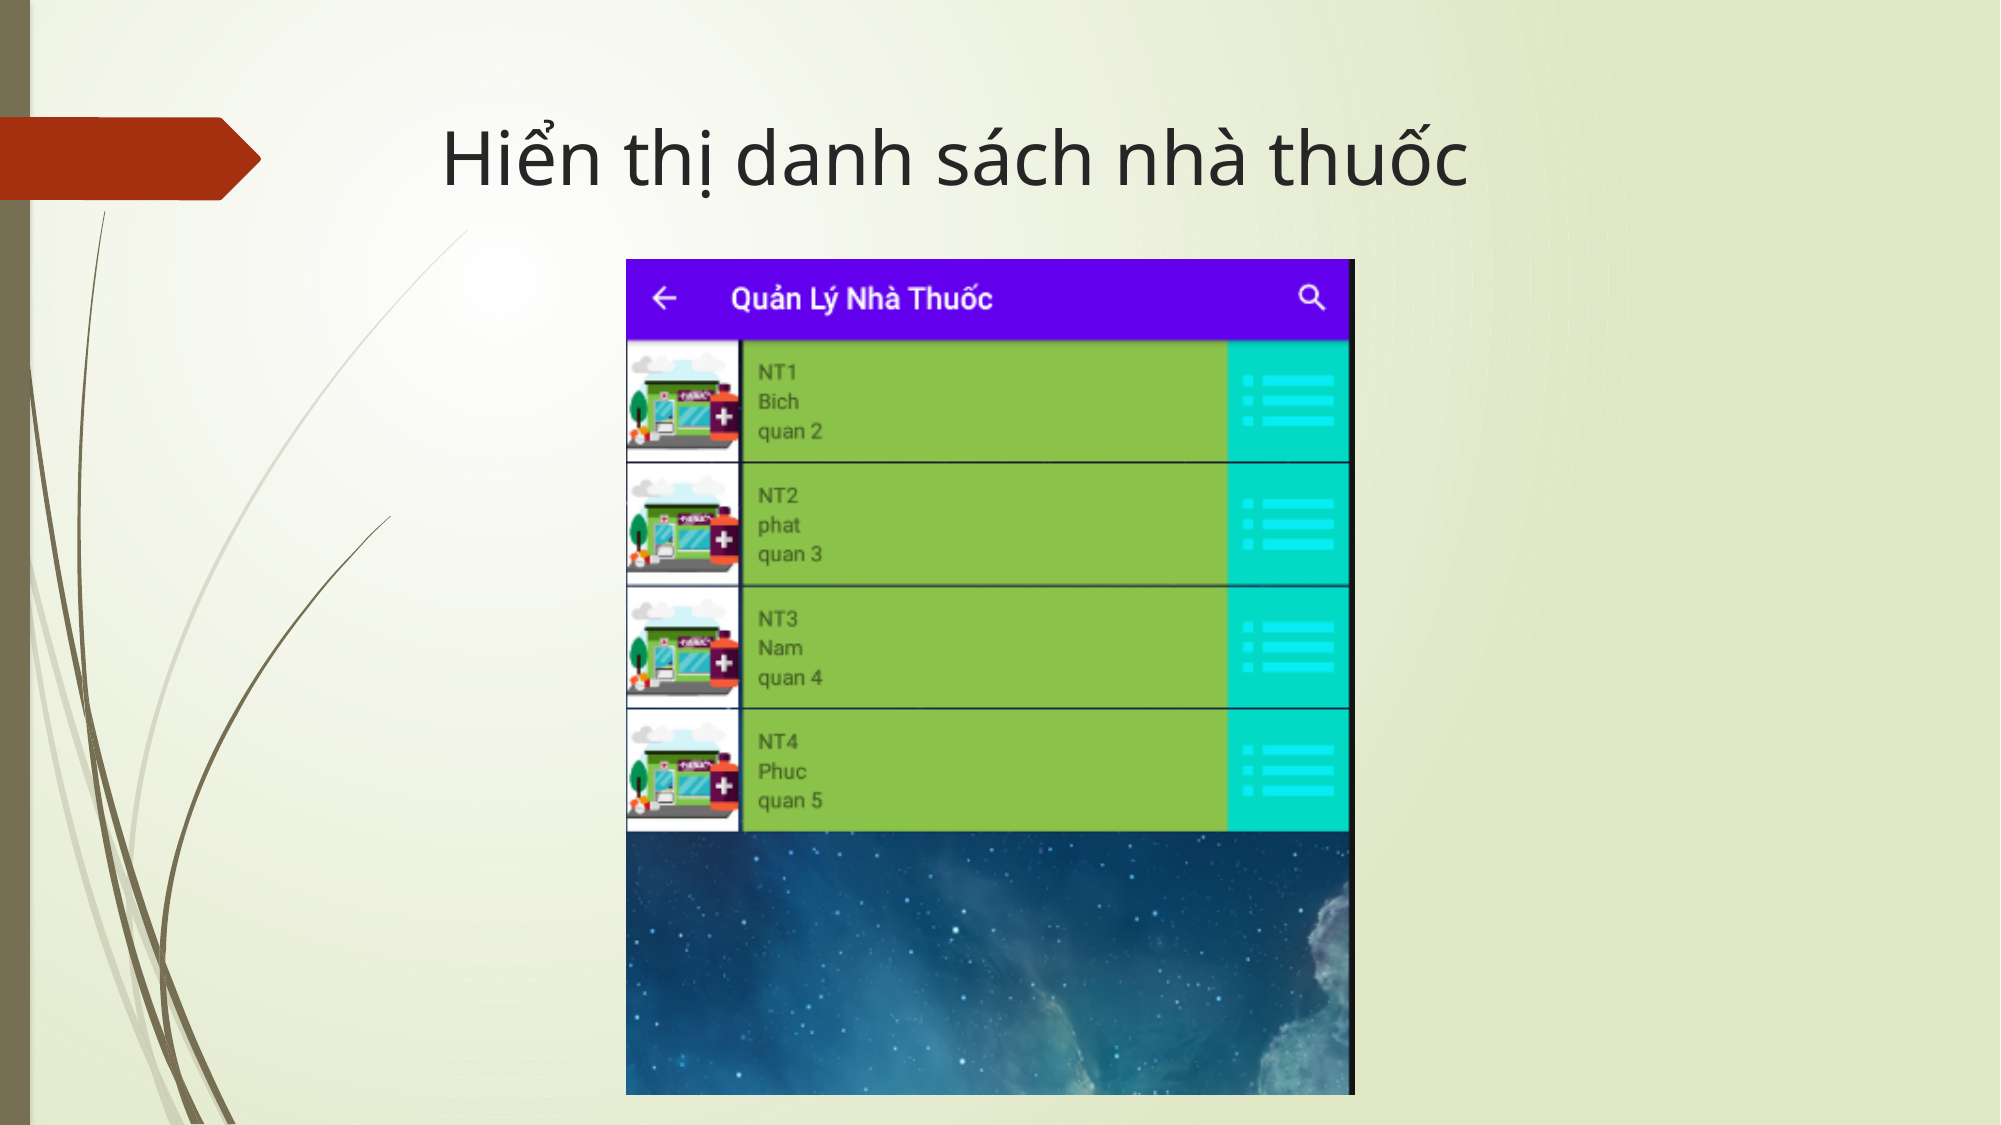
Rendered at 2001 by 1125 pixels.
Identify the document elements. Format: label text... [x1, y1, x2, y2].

title Hiển thị danh sách nhà thuốc [425, 102, 1888, 313]
picture [625, 258, 1355, 1095]
